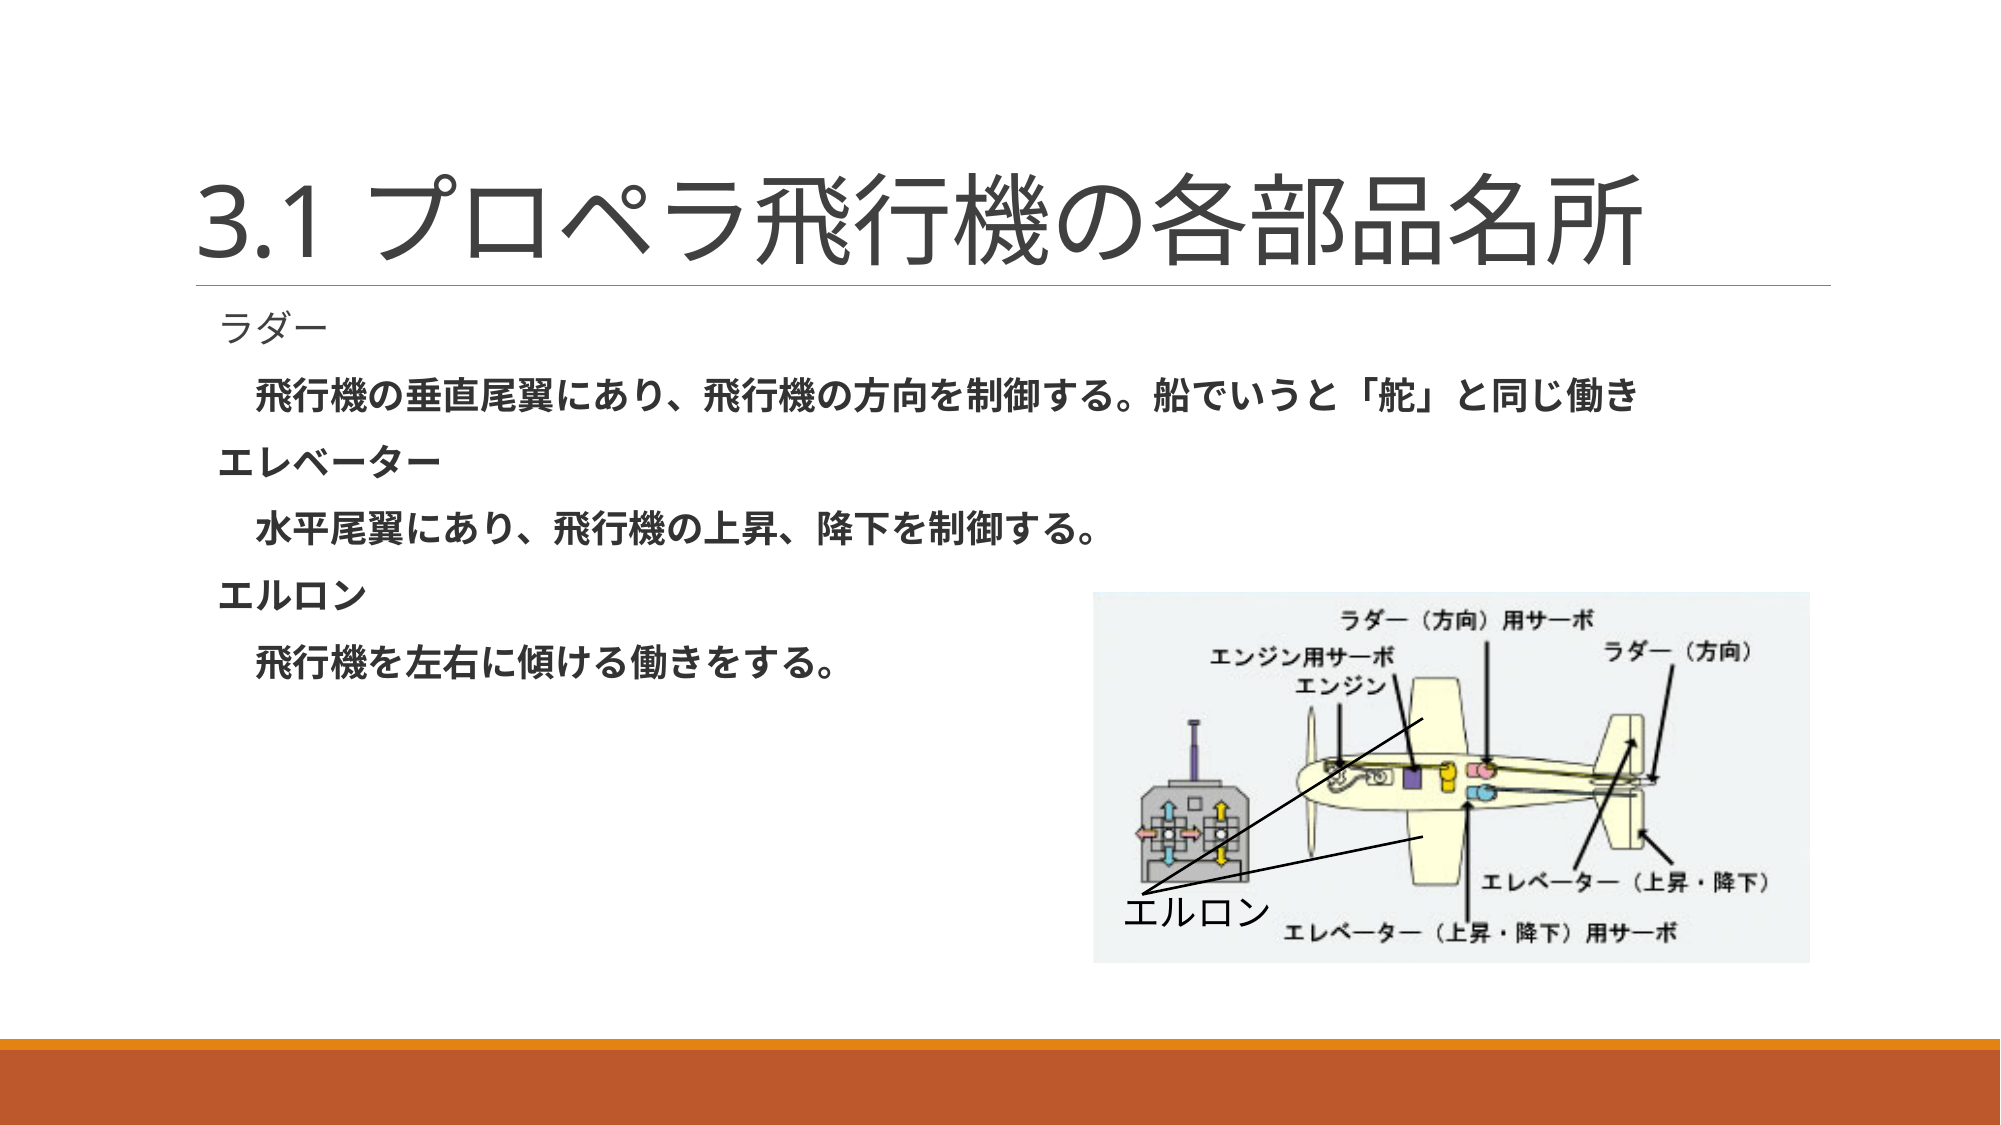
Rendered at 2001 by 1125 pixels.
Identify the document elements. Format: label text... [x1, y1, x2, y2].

picture [1092, 592, 1811, 964]
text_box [1141, 717, 1424, 835]
list ラダー 飛行機の垂直尾翼にあり、飛行機の方向を制御する。船でいうと「舵」と同じ働き エレベーター 水平尾翼にあり、飛行機の上昇、降下を制御する。 エルロン 飛行機を左右に傾ける働きをする。 [180, 302, 1830, 963]
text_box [1141, 836, 1424, 895]
title 3.1プロペラ飛行機の各部品名所 [180, 47, 1830, 285]
